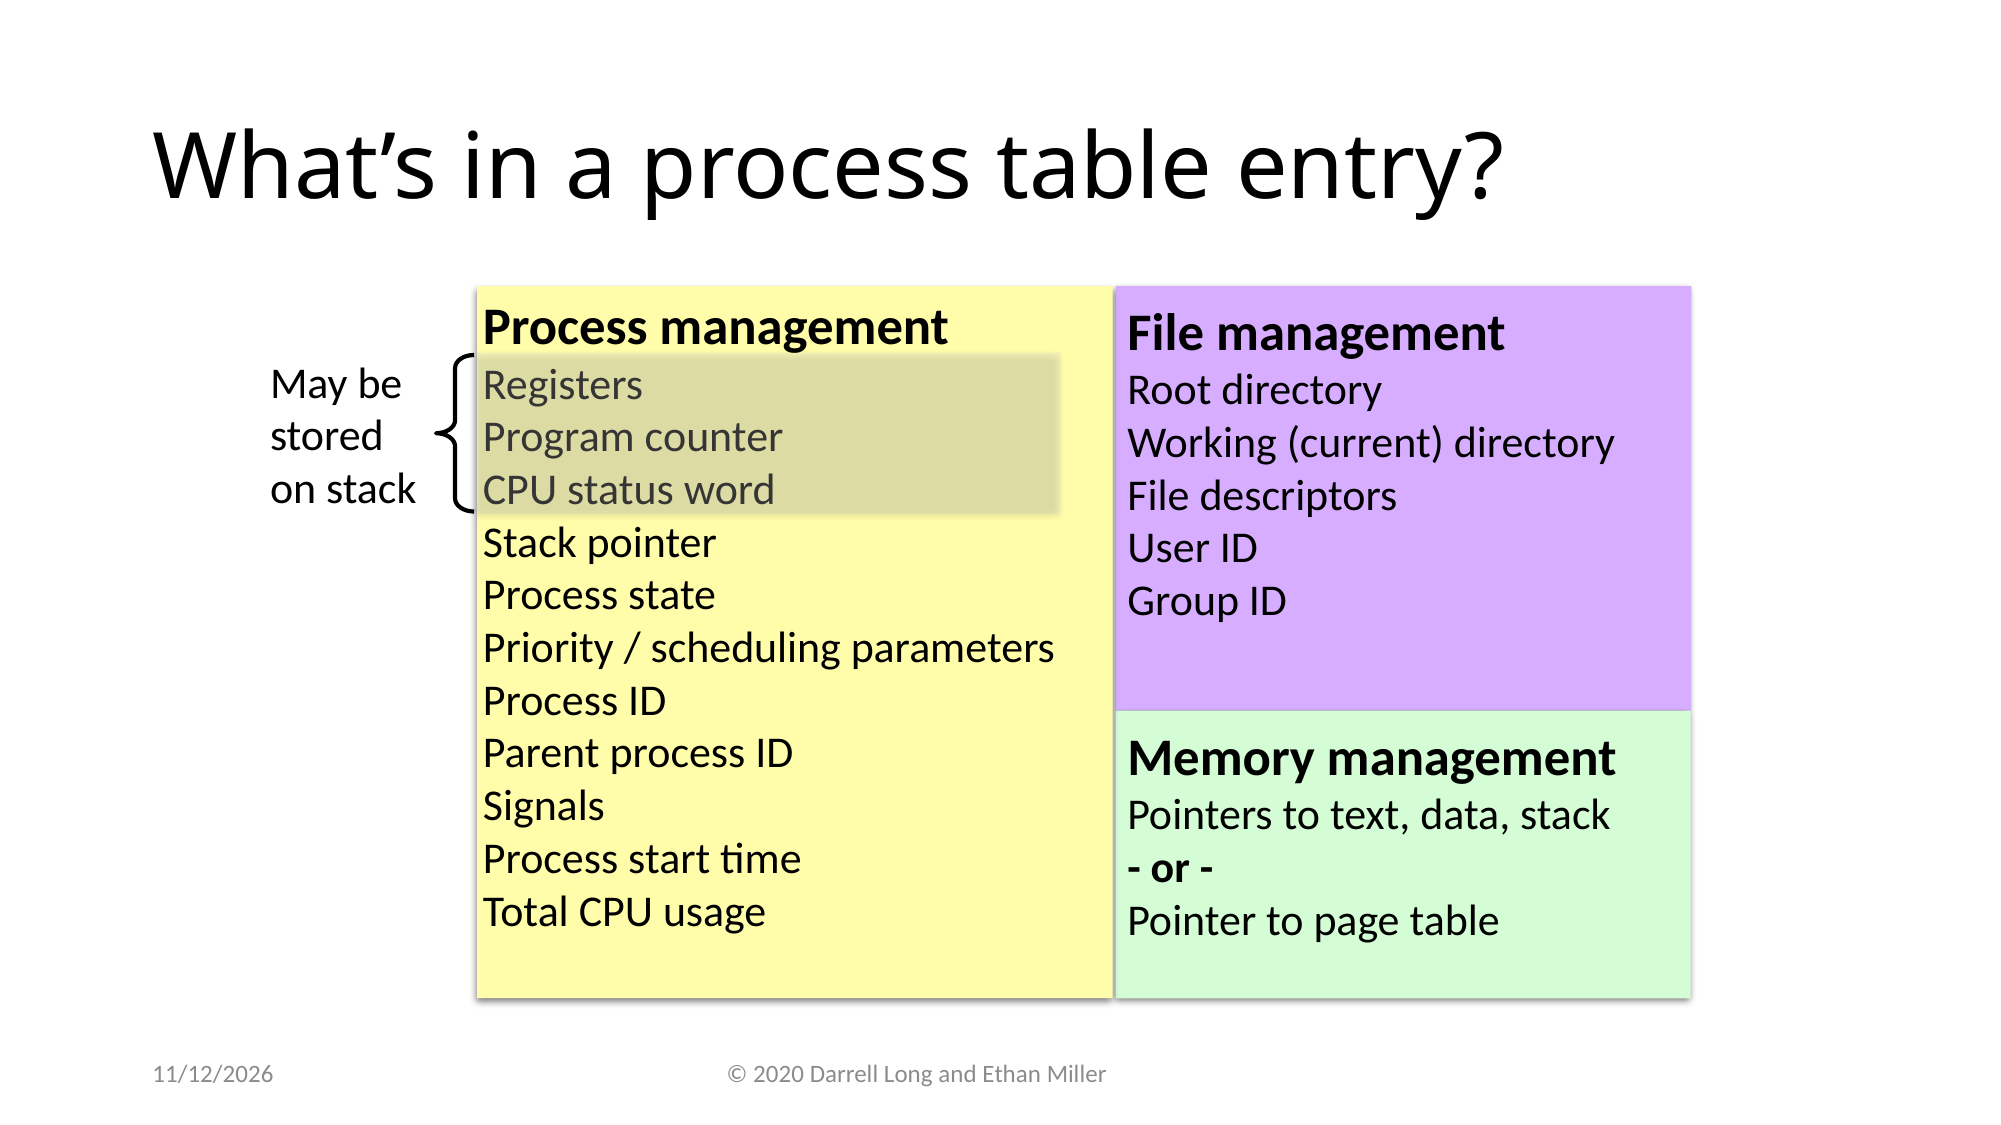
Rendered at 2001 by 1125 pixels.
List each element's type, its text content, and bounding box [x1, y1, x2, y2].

text_box Memory management Pointers to text, data, stack - or - Pointer to page table [1119, 710, 1691, 999]
text_box [476, 352, 1061, 514]
text_box [436, 355, 471, 512]
text_box Process management Registers Program counter CPU status word Stack pointer Process state Priority / scheduling parameters Process ID Parent process ID Signals Process start time Total CPU usage [477, 286, 1113, 999]
title What’s in a process table entry? [137, 59, 1863, 278]
text_box File management Root directory Working (current) directory File descriptors User ID Group ID [1116, 286, 1692, 710]
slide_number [137, 1042, 423, 1103]
text_box May be stored on stack [264, 348, 423, 519]
footer © 2020 Darrell Long and Ethan Miller [496, 1042, 1338, 1103]
